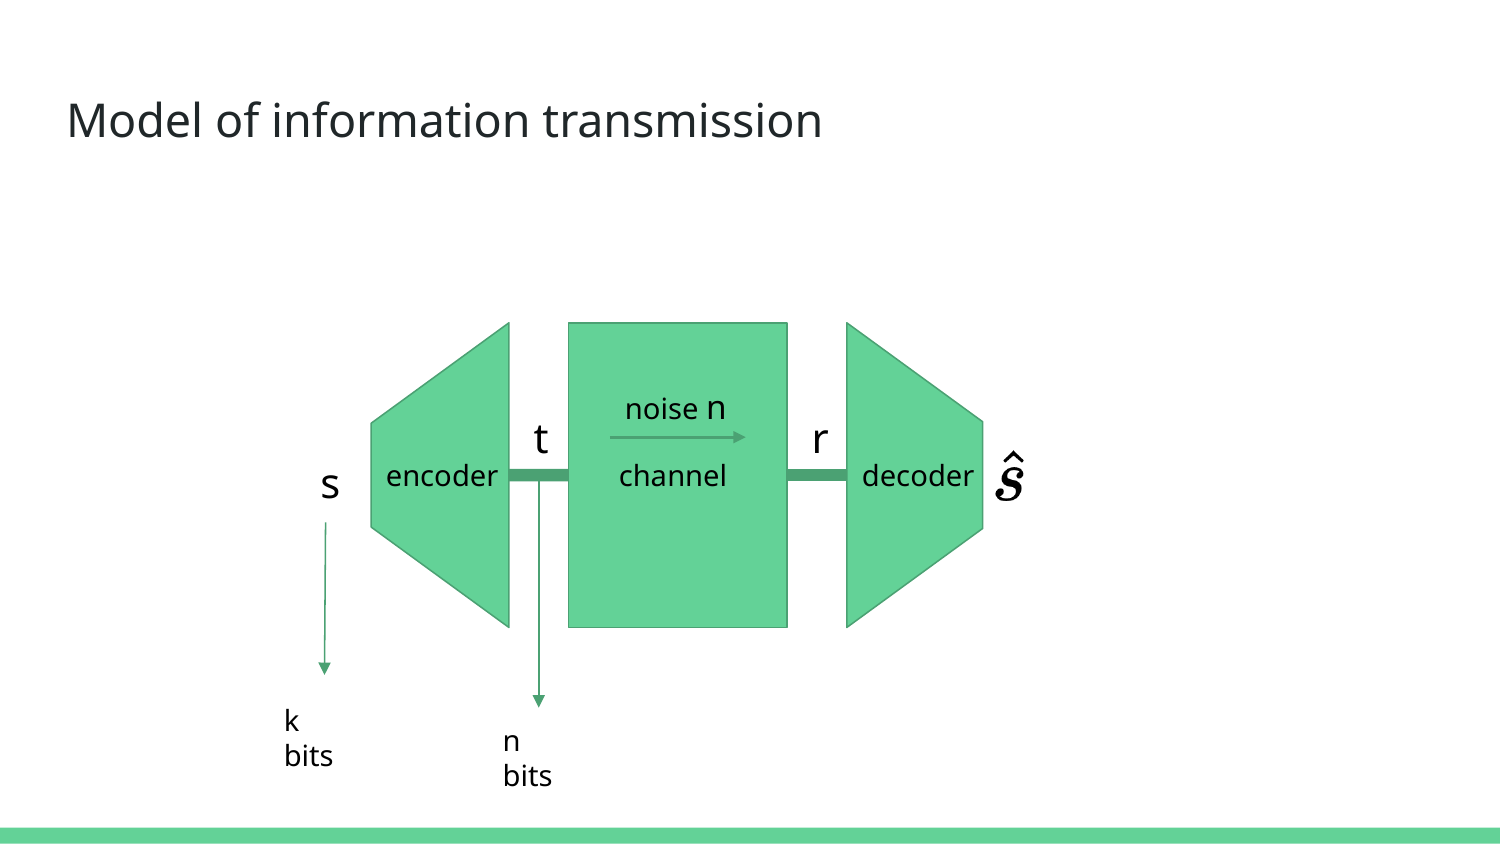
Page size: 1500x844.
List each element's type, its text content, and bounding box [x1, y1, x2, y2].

text_box n bits [487, 707, 590, 808]
text_box r [796, 396, 857, 477]
text_box k bits [268, 686, 371, 787]
text_box decoder [846, 442, 996, 508]
text_box [371, 508, 509, 628]
text_box [846, 508, 983, 628]
text_box t [518, 396, 560, 474]
text_box s [305, 442, 346, 523]
text_box [568, 322, 788, 628]
text_box [846, 322, 983, 442]
text_box channel [603, 442, 753, 508]
title Model of information transmission [51, 72, 1449, 167]
text_box noise n [609, 371, 746, 436]
text_box encoder [370, 442, 520, 508]
text_box [371, 322, 509, 442]
picture [994, 449, 1024, 501]
